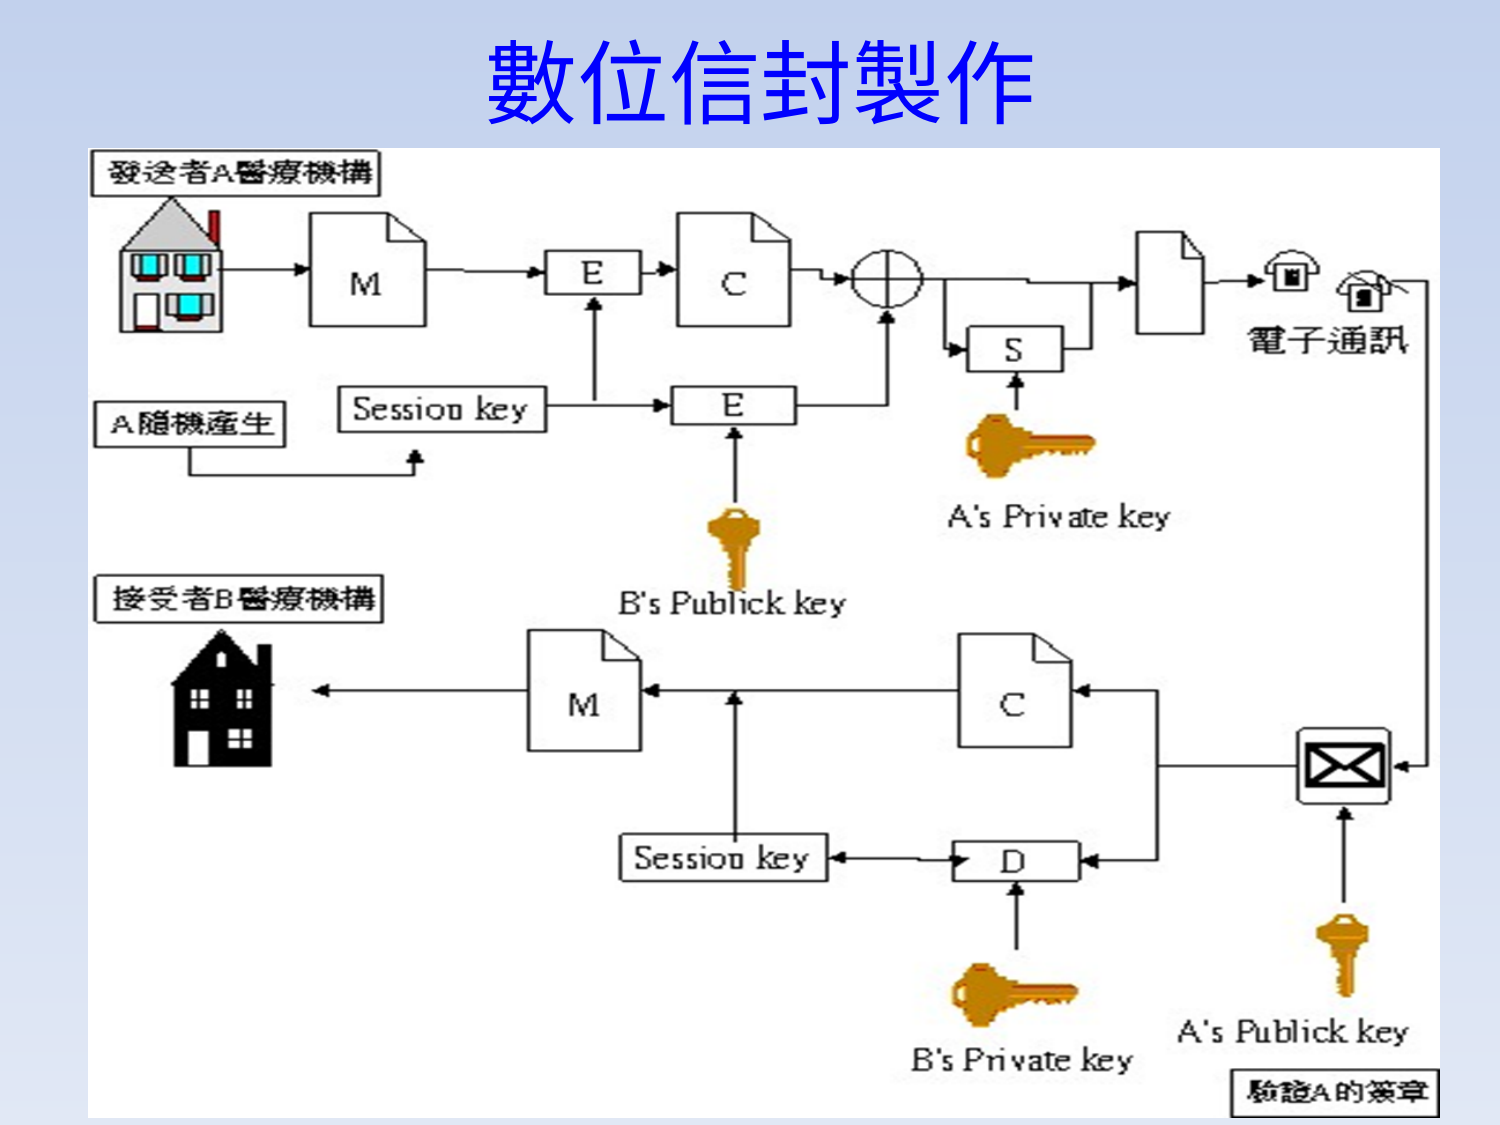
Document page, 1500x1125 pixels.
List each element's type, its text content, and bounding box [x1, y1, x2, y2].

picture [88, 148, 1440, 1118]
text_box 數位信封製作 [86, 18, 1437, 149]
